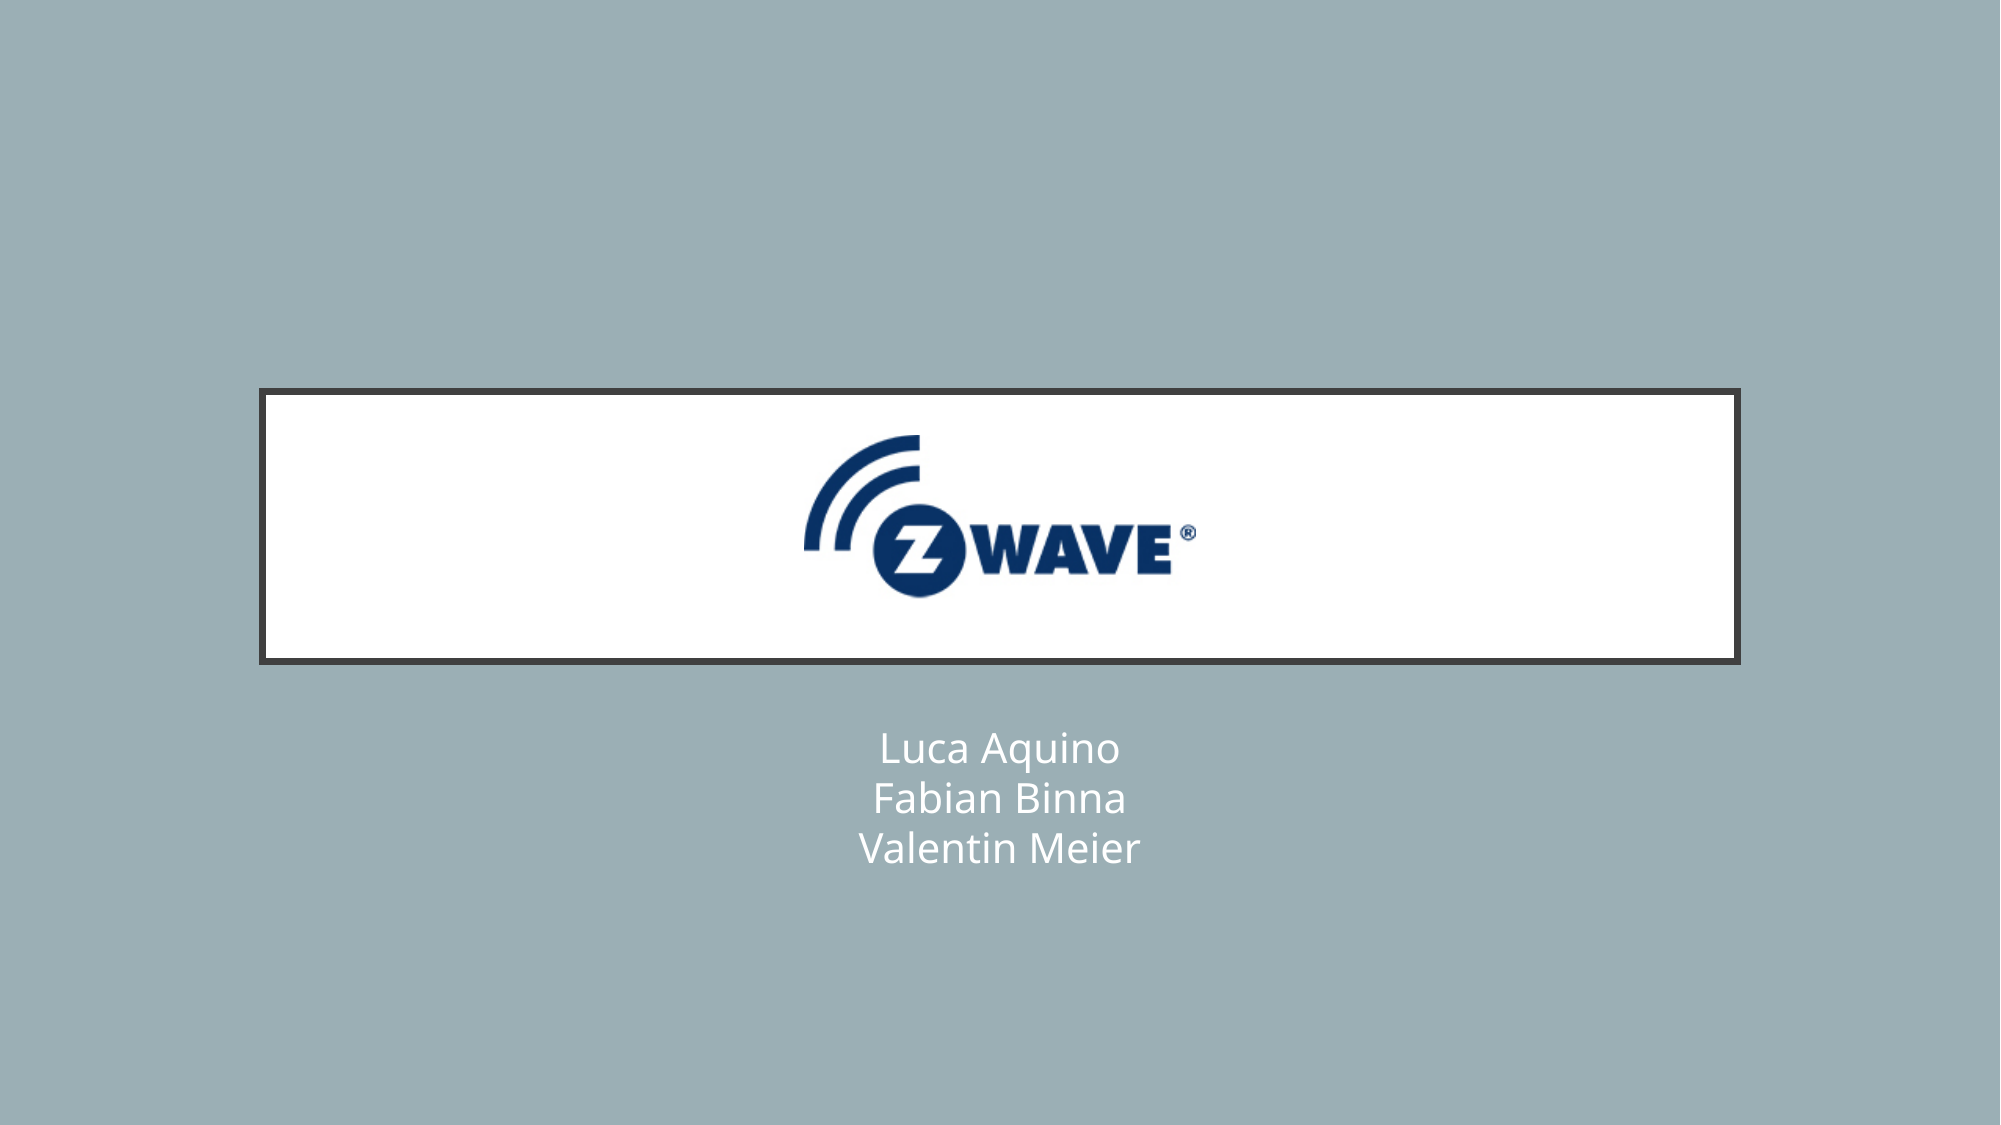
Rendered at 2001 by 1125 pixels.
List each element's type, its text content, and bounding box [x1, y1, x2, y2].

title [259, 388, 1741, 665]
subtitle Luca Aquino Fabian Binna Valentin Meier [442, 713, 1558, 918]
picture [804, 435, 1196, 600]
